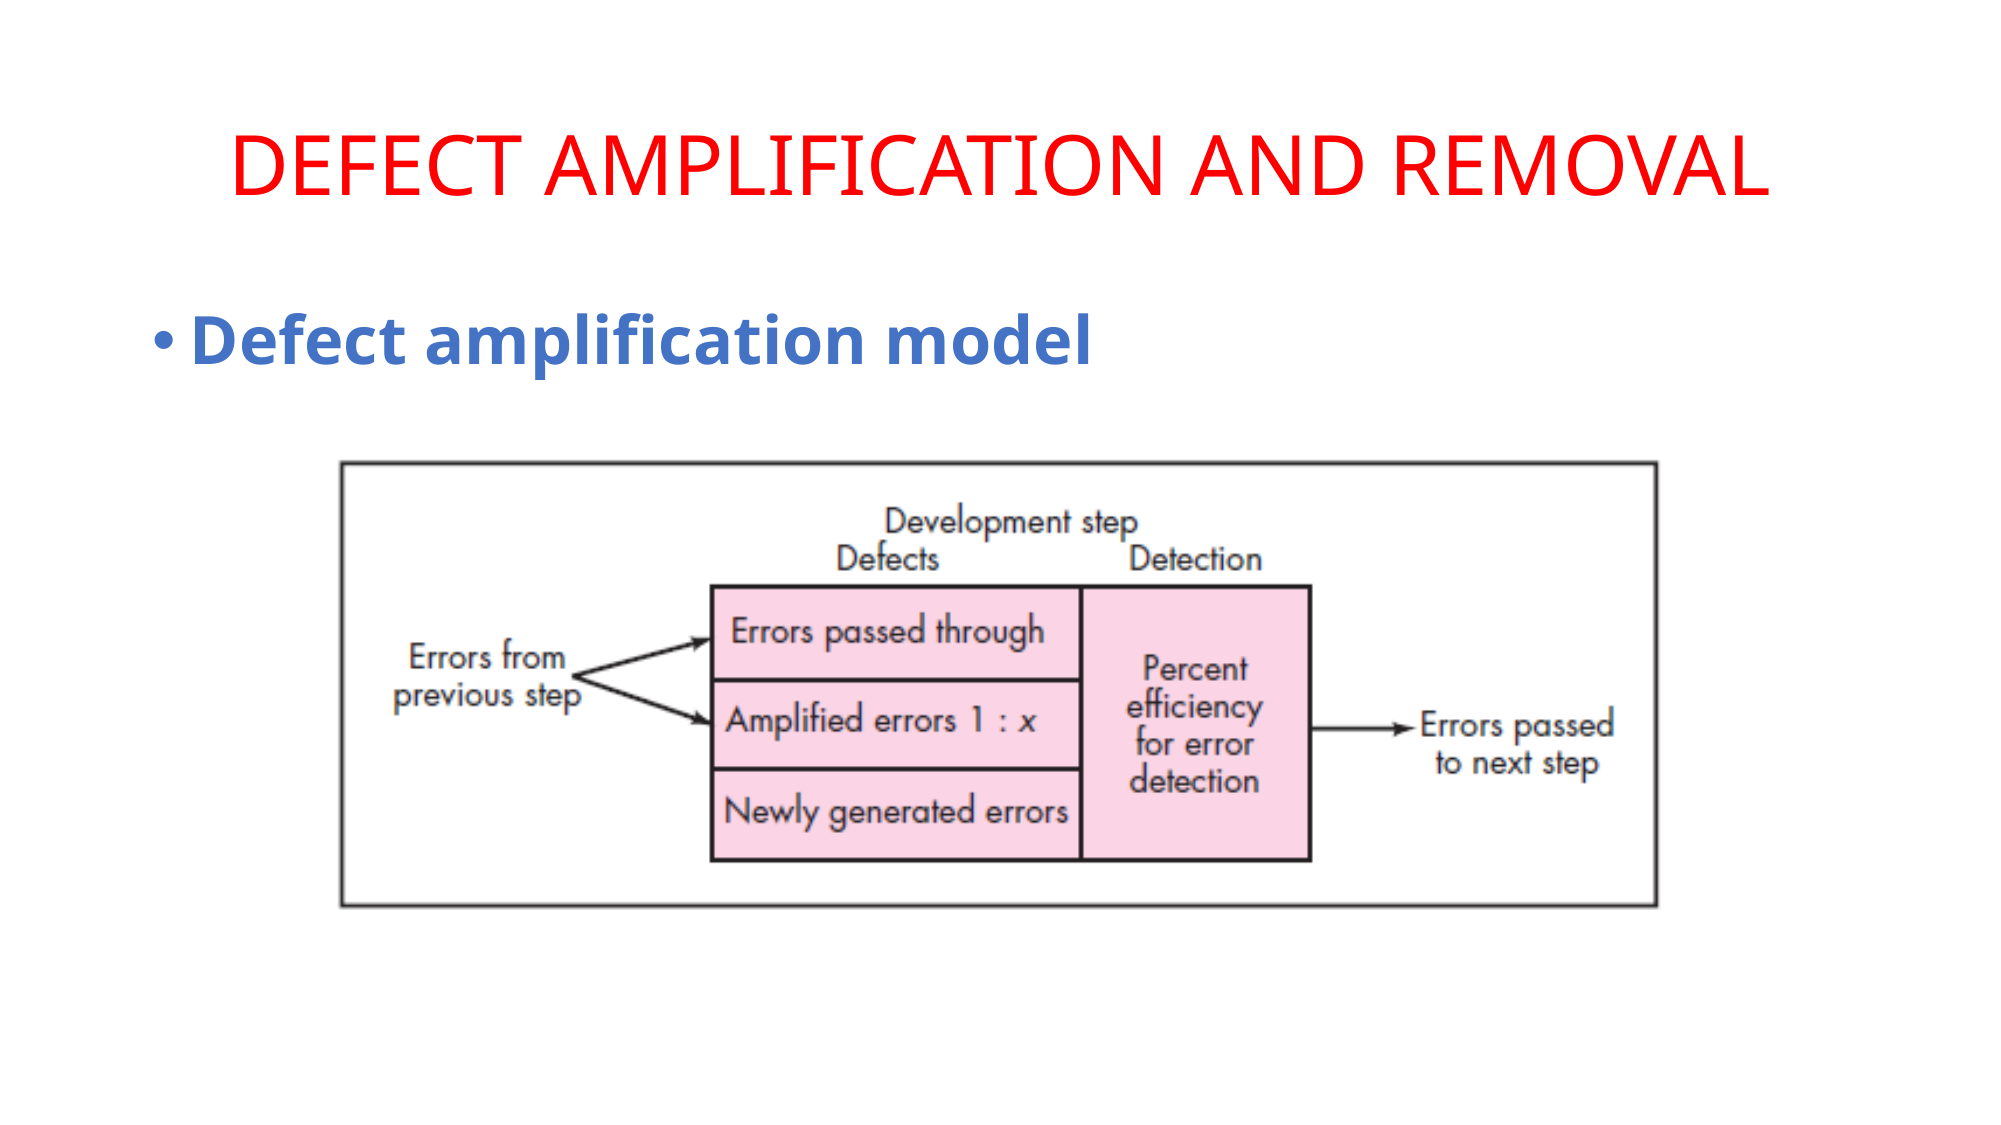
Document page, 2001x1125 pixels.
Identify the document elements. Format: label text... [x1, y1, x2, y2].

title DEFECT AMPLIFICATION AND REMOVAL [137, 59, 1863, 278]
picture [325, 447, 1675, 924]
list Defect amplification model [137, 299, 1863, 1014]
